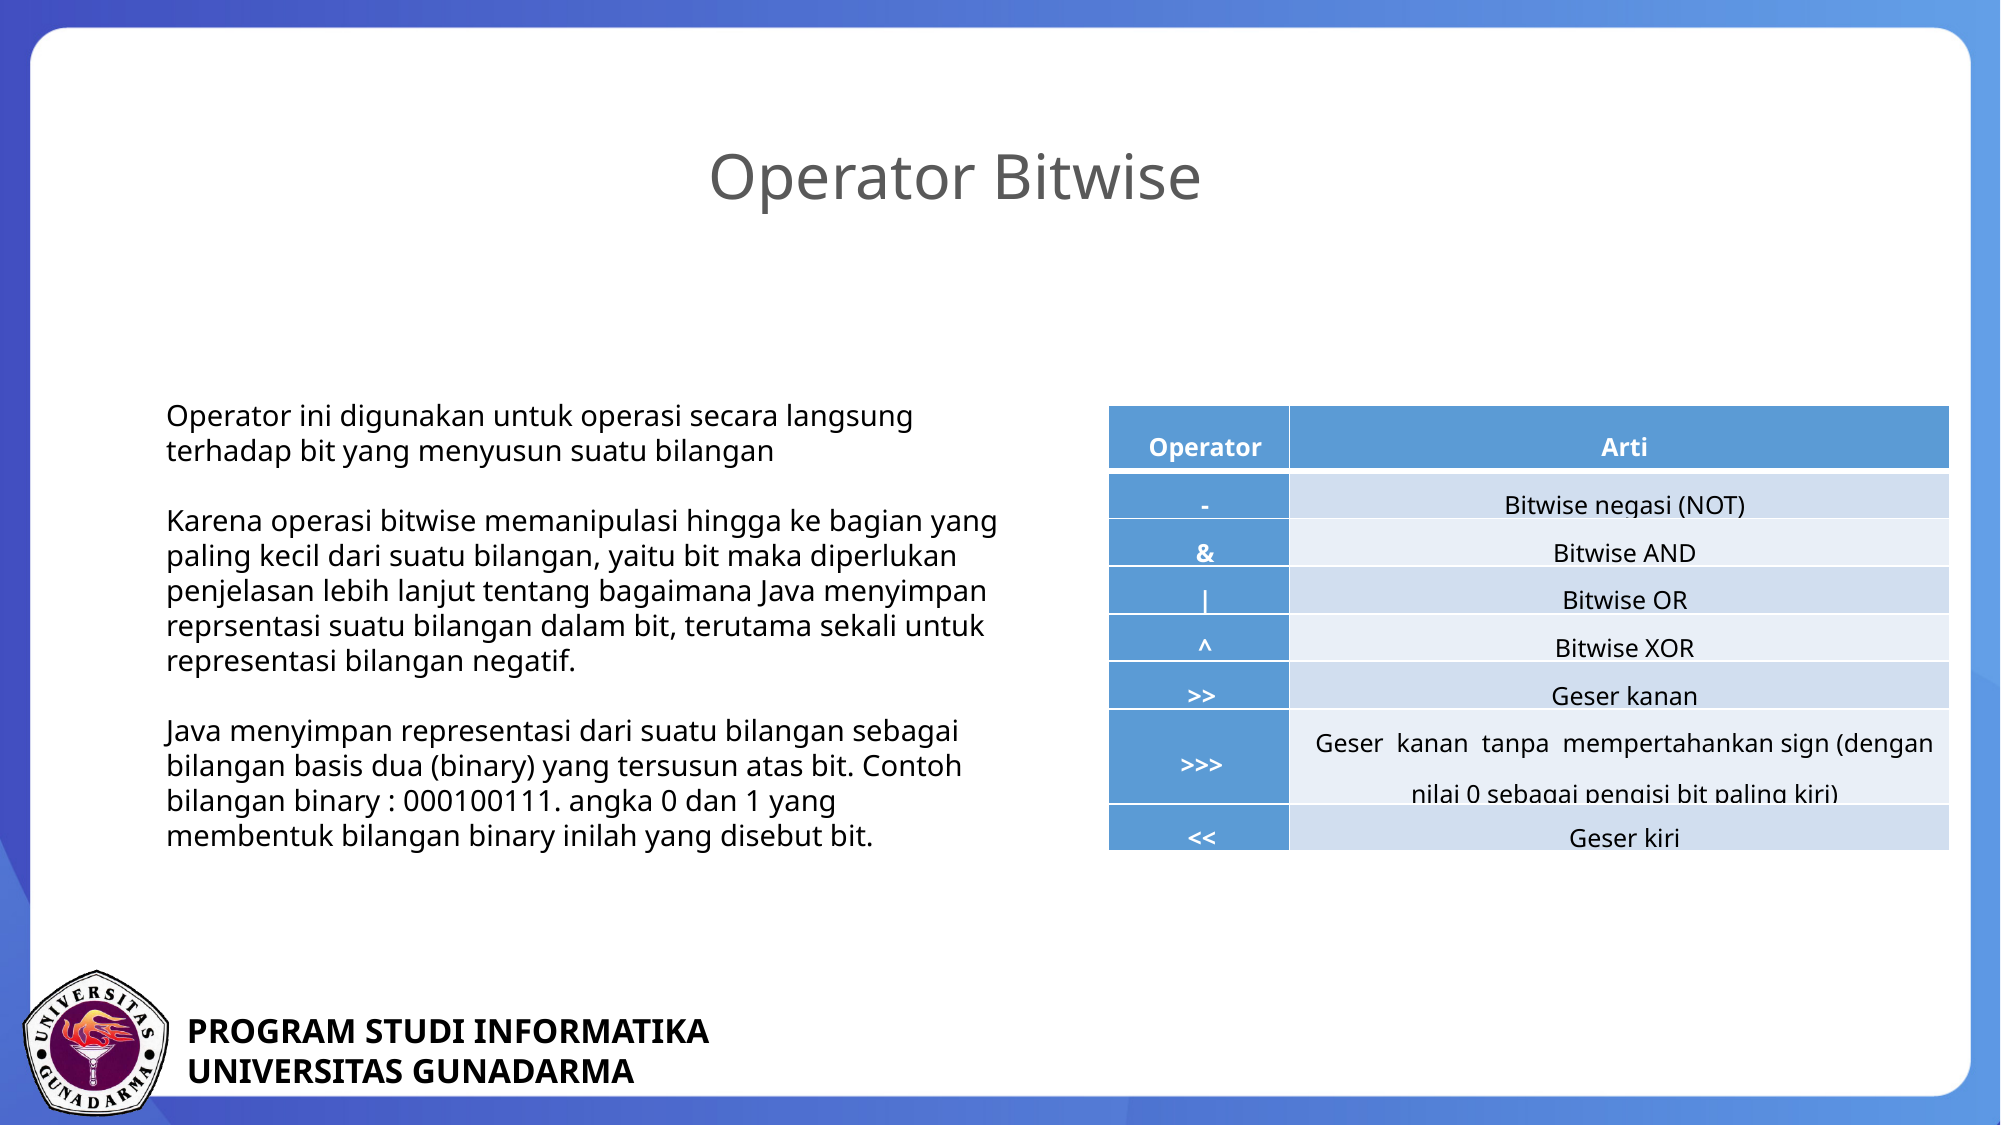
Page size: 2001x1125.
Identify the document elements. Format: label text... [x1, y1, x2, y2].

table_cell Bitwise AND [1290, 519, 1949, 565]
table_cell << [1109, 805, 1289, 850]
table_cell Bitwise negasi (NOT) [1290, 474, 1949, 518]
text_box Operator ini digunakan untuk operasi secara langsung terhadap bit yang menyusun suatu bilangan Karena operasi bitwise memanipulasi hingga ke bagian yang paling kecil dari suatu bilangan, yaitu bit maka diperlukan penjelasan lebih lanjut tentang bagaimana Java menyimpan reprsentasi suatu bilangan dalam bit, terutama sekali untuk representasi bilangan negatif. Java menyimpan representasi dari suatu bilangan sebagai bilangan basis dua (binary) yang tersusun atas bit. Contoh bilangan binary : 000100111. angka 0 dan 1 yang membentuk bilangan binary inilah yang disebut bit. [166, 397, 1004, 887]
text_box Operator Bitwise [668, 129, 1244, 220]
table_cell Bitwise OR [1290, 567, 1949, 613]
table_cell - [1109, 474, 1289, 518]
table_cell >>> [1109, 710, 1289, 803]
table_cell ^ [1109, 615, 1289, 660]
table_cell | [1109, 567, 1289, 613]
table_header Arti [1290, 406, 1949, 468]
table_cell Geser kiri [1290, 805, 1949, 850]
table_cell & [1109, 519, 1289, 565]
table_cell Geser kanan [1290, 662, 1949, 708]
table_cell Bitwise XOR [1290, 615, 1949, 660]
table_cell Geser kanan tanpa mempertahankan sign (dengan nilai 0 sebagai pengisi bit paling kiri) [1290, 710, 1949, 803]
table_header Operator [1109, 406, 1289, 468]
picture [0, 0, 2001, 1125]
table_cell >> [1109, 662, 1289, 708]
